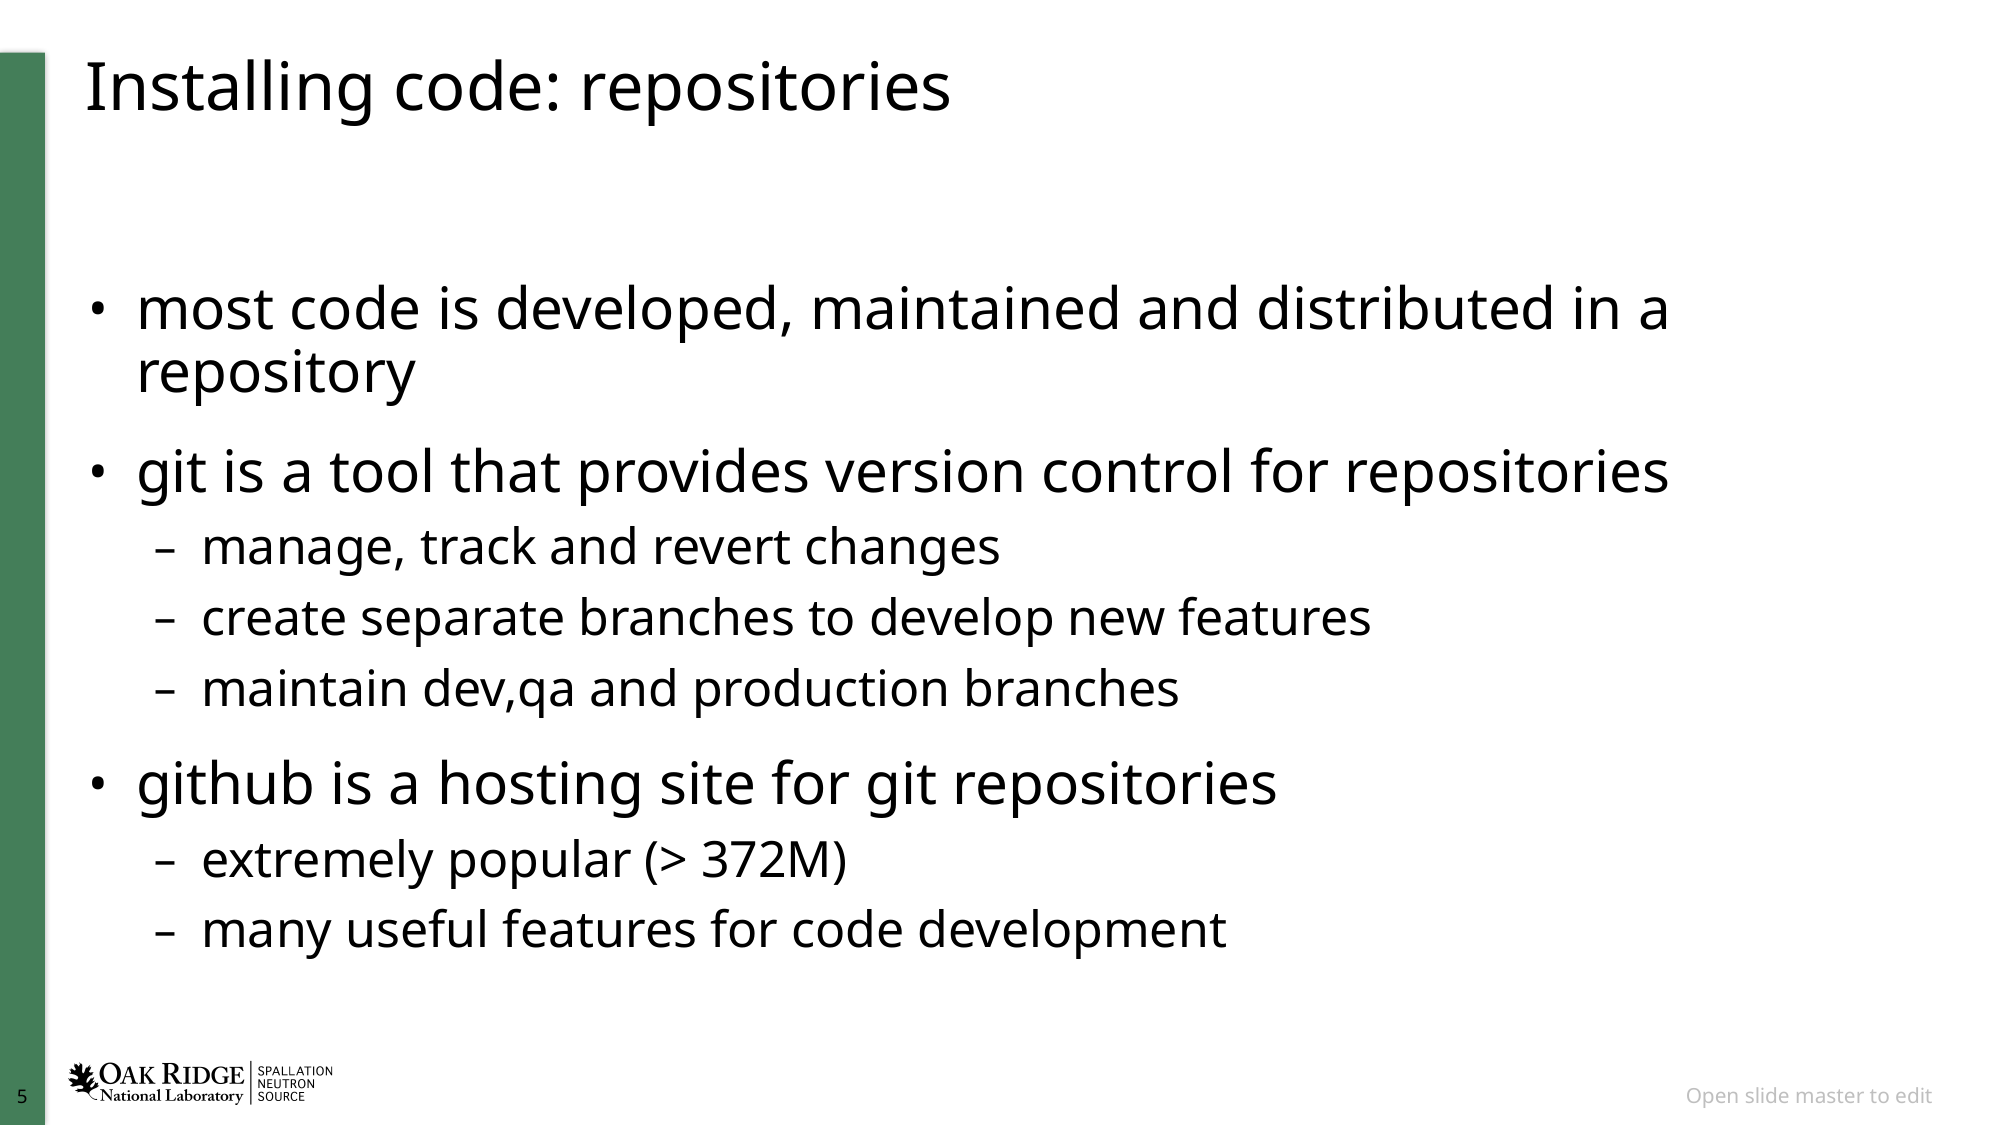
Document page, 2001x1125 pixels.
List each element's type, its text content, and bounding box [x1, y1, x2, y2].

list most code is developed, maintained and distributed in a repository git is a tool that provides version control for repositories manage, track and revert changes create separate branches to develop new features maintain dev,qa and production branches github is a hosting site for git repositories extremely popular (> 372M) many useful features for code development [73, 271, 1949, 936]
title Installing code: repositories [70, 44, 1946, 134]
picture [66, 1058, 334, 1108]
